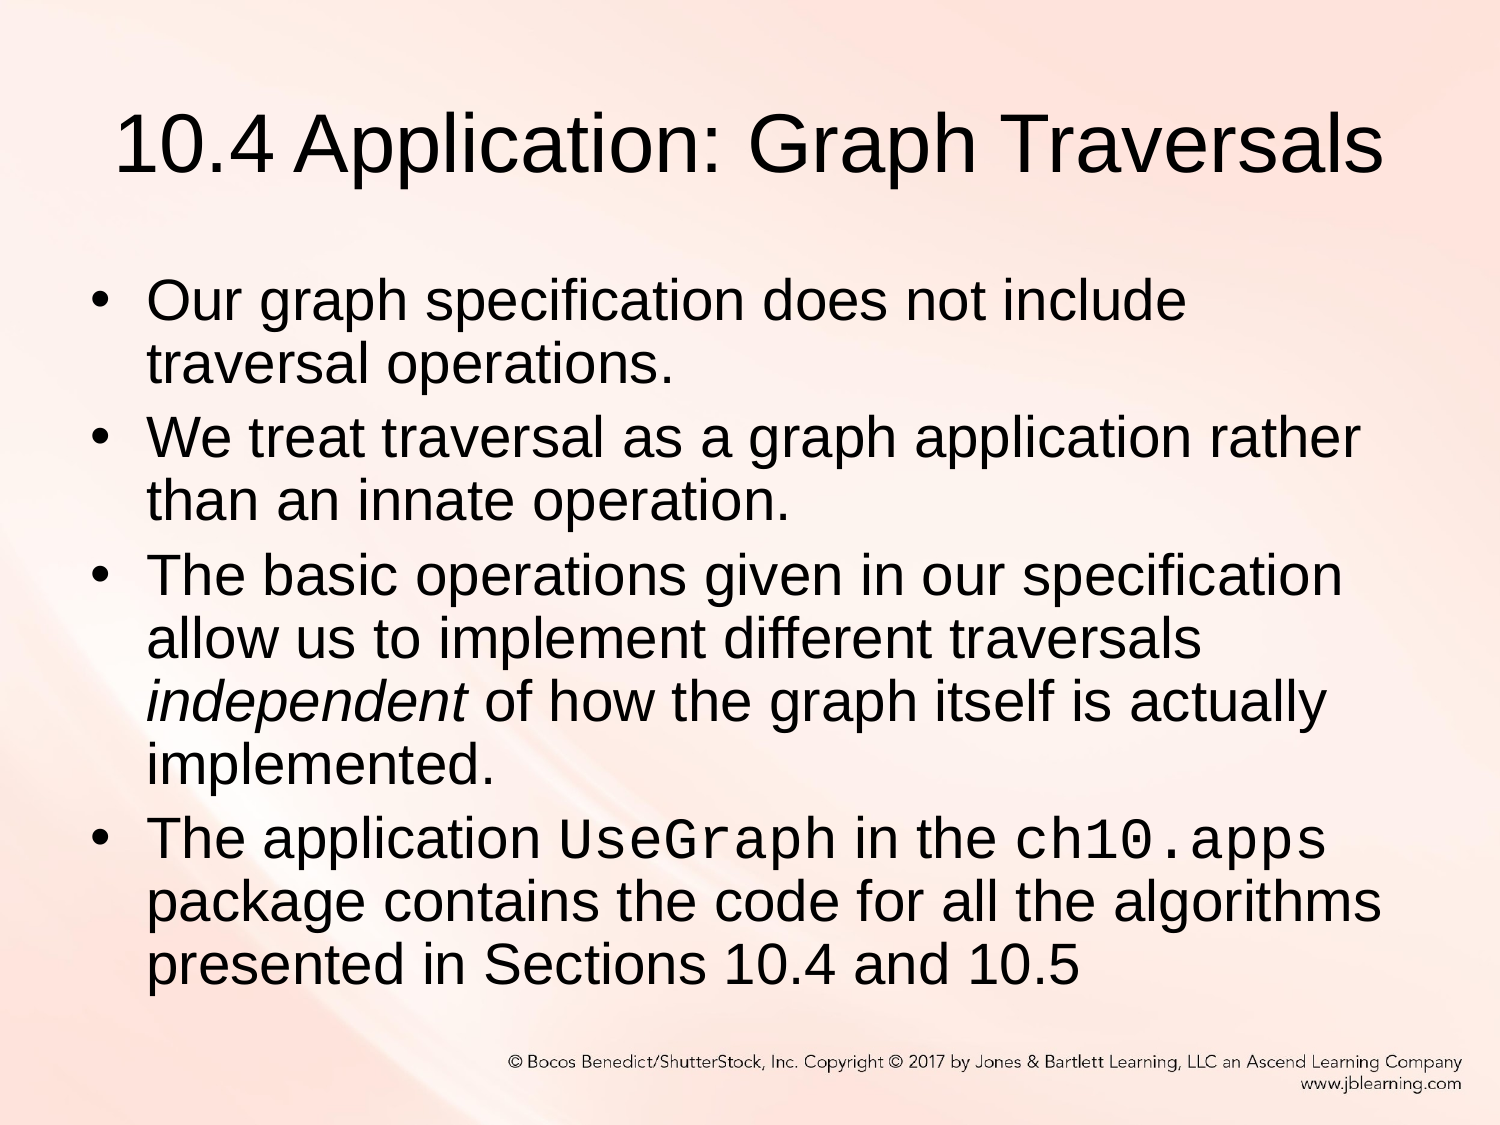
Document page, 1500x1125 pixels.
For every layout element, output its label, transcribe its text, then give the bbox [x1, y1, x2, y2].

picture [0, 0, 1500, 1125]
list Our graph specification does not include traversal operations. We treat traversal as a graph application rather than an innate operation. The basic operations given in our specification allow us to implement different traversals independent of how the graph itself is actually implemented. The application UseGraph in the ch10.apps package contains the code for all the algorithms presented in Sections 10.4 and 10.5 [75, 262, 1425, 1005]
title 10.4 Application: Graph Traversals [75, 45, 1425, 233]
